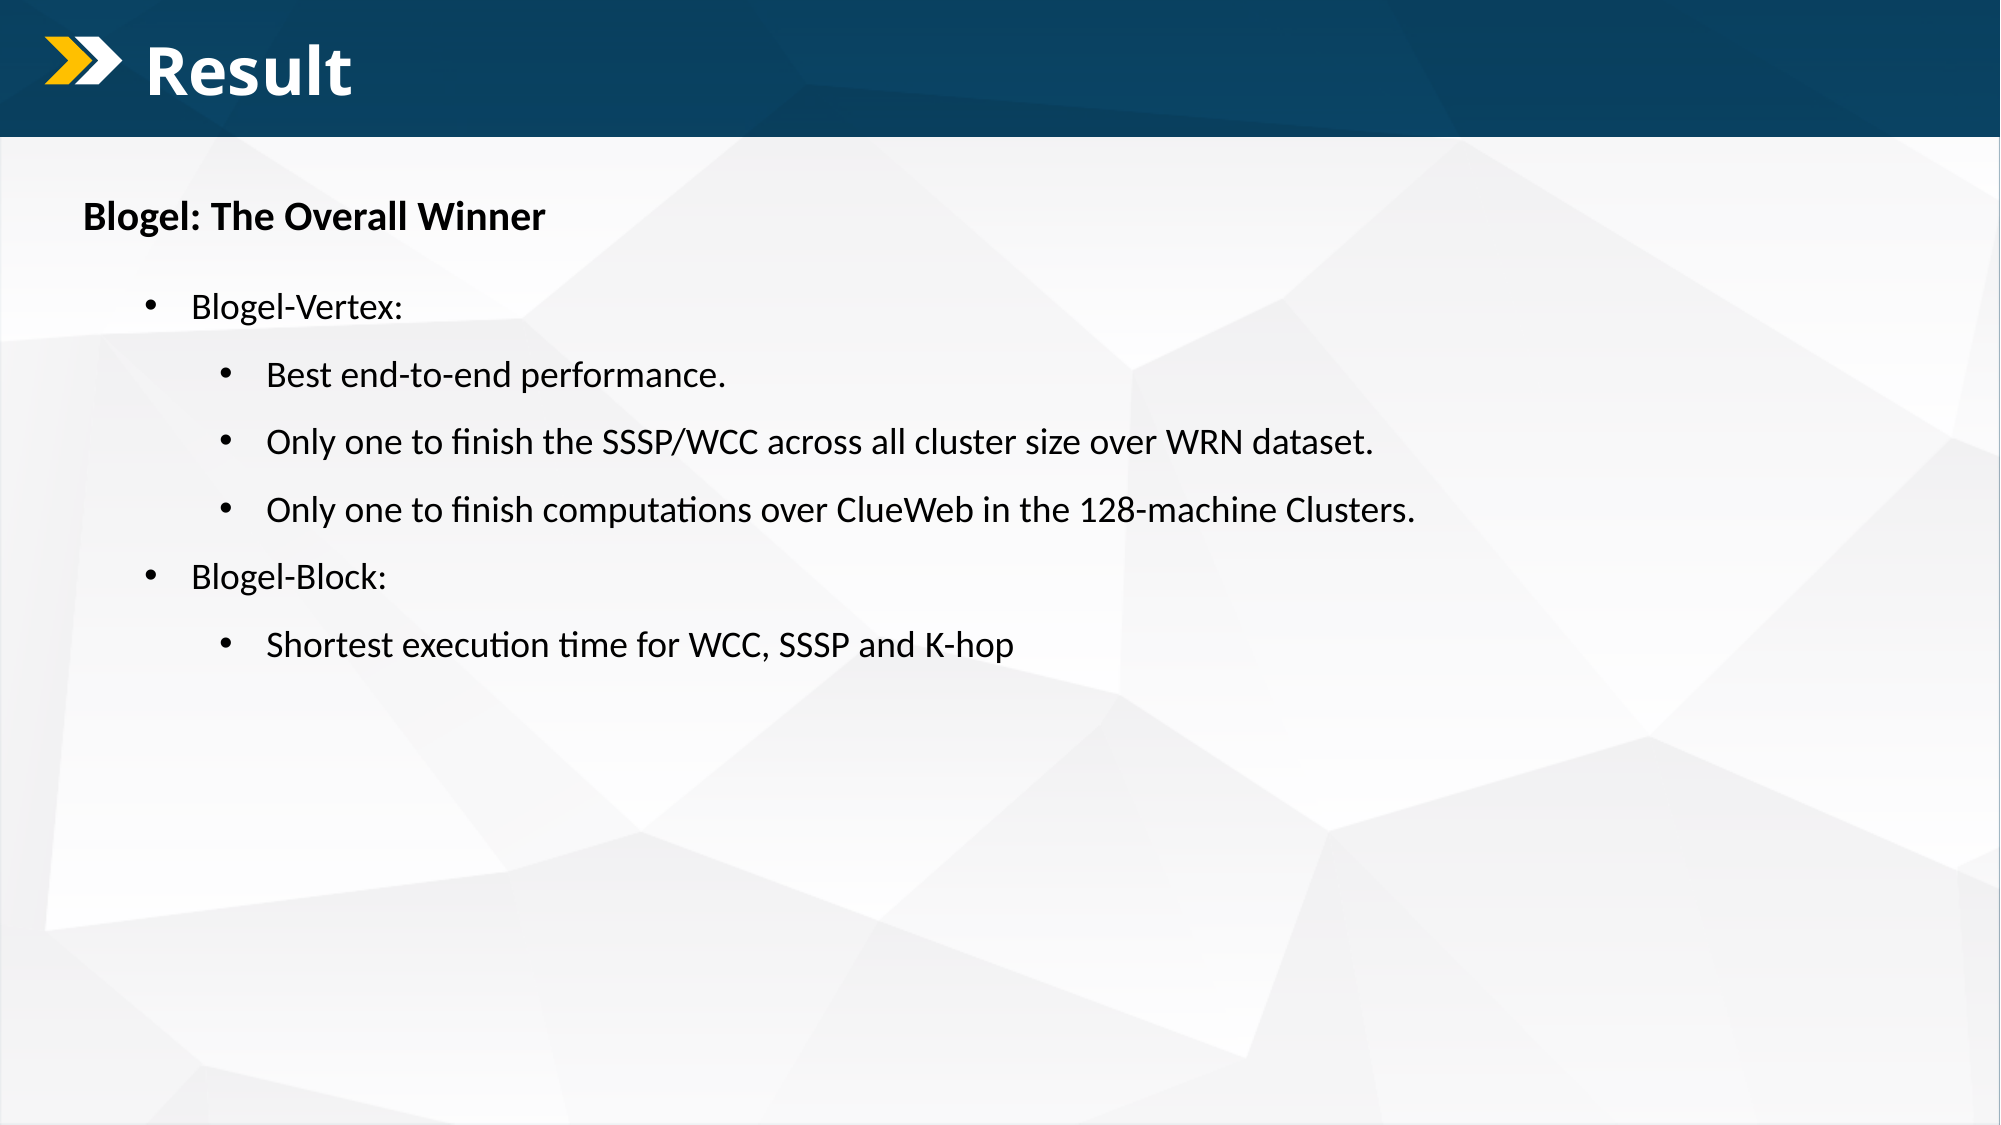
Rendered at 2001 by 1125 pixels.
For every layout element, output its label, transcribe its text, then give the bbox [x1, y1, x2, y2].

text_box Blogel-Vertex: Best end-to-end performance. Only one to finish the SSSP/WCC across all cluster size over WRN dataset. Only one to finish computations over ClueWeb in the 128-machine Clusters. Blogel-Block: Shortest execution time for WCC, SSSP and K-hop [129, 252, 1477, 740]
picture [0, 0, 2000, 1125]
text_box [44, 36, 123, 85]
text_box Blogel: The Overall Winner [68, 181, 600, 296]
text_box Result [129, 21, 369, 116]
